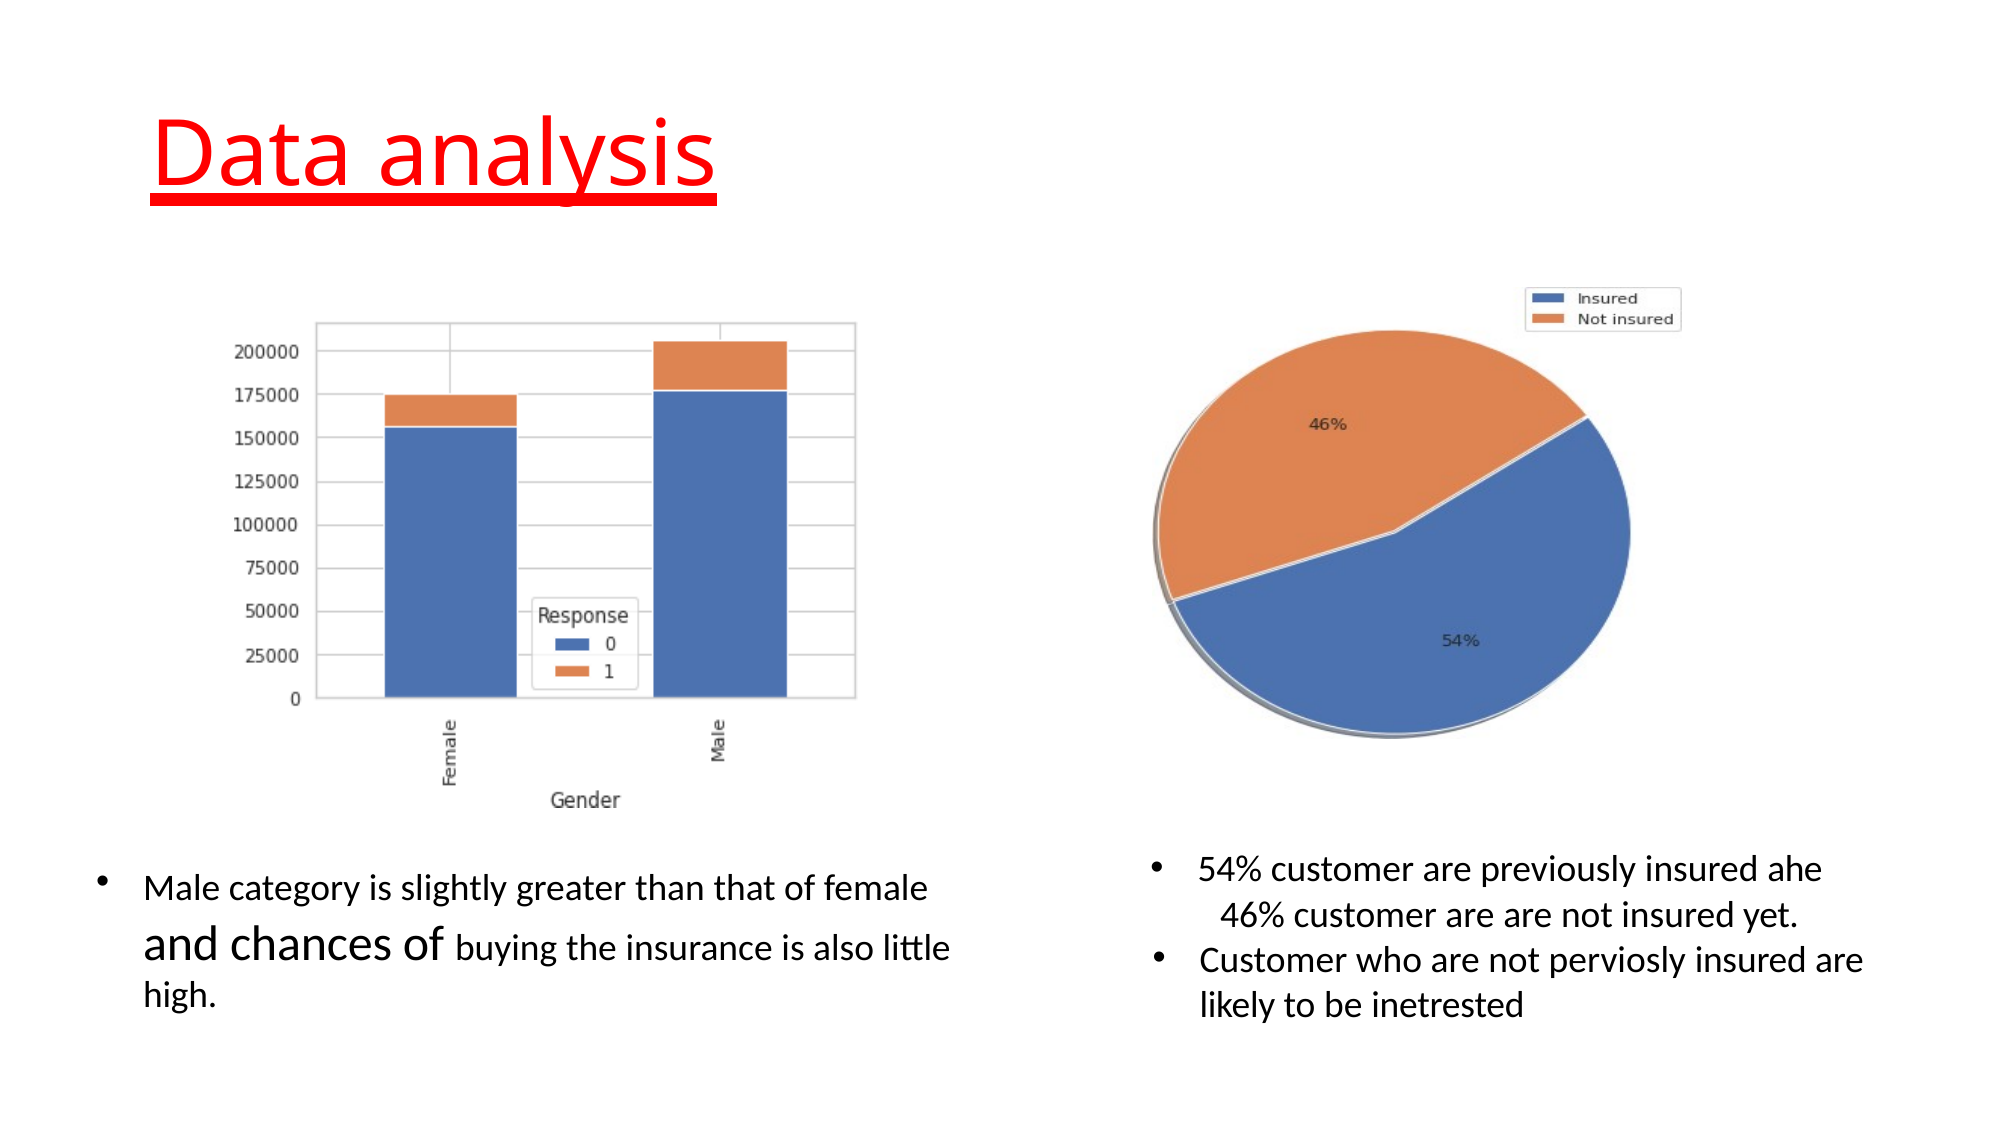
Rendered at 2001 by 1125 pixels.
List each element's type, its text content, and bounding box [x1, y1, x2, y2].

picture [234, 321, 858, 808]
title Data analysis [147, 91, 777, 283]
text_box 54% customer are previously insured ahe 46% customer are are not insured yet. Customer who are not perviosly insured are likely to be inetrested [1150, 842, 1869, 1025]
text_box Male category is slightly greater than that of female and chances of buying the insurance is also little high. [94, 847, 998, 1015]
picture [1152, 287, 1682, 739]
